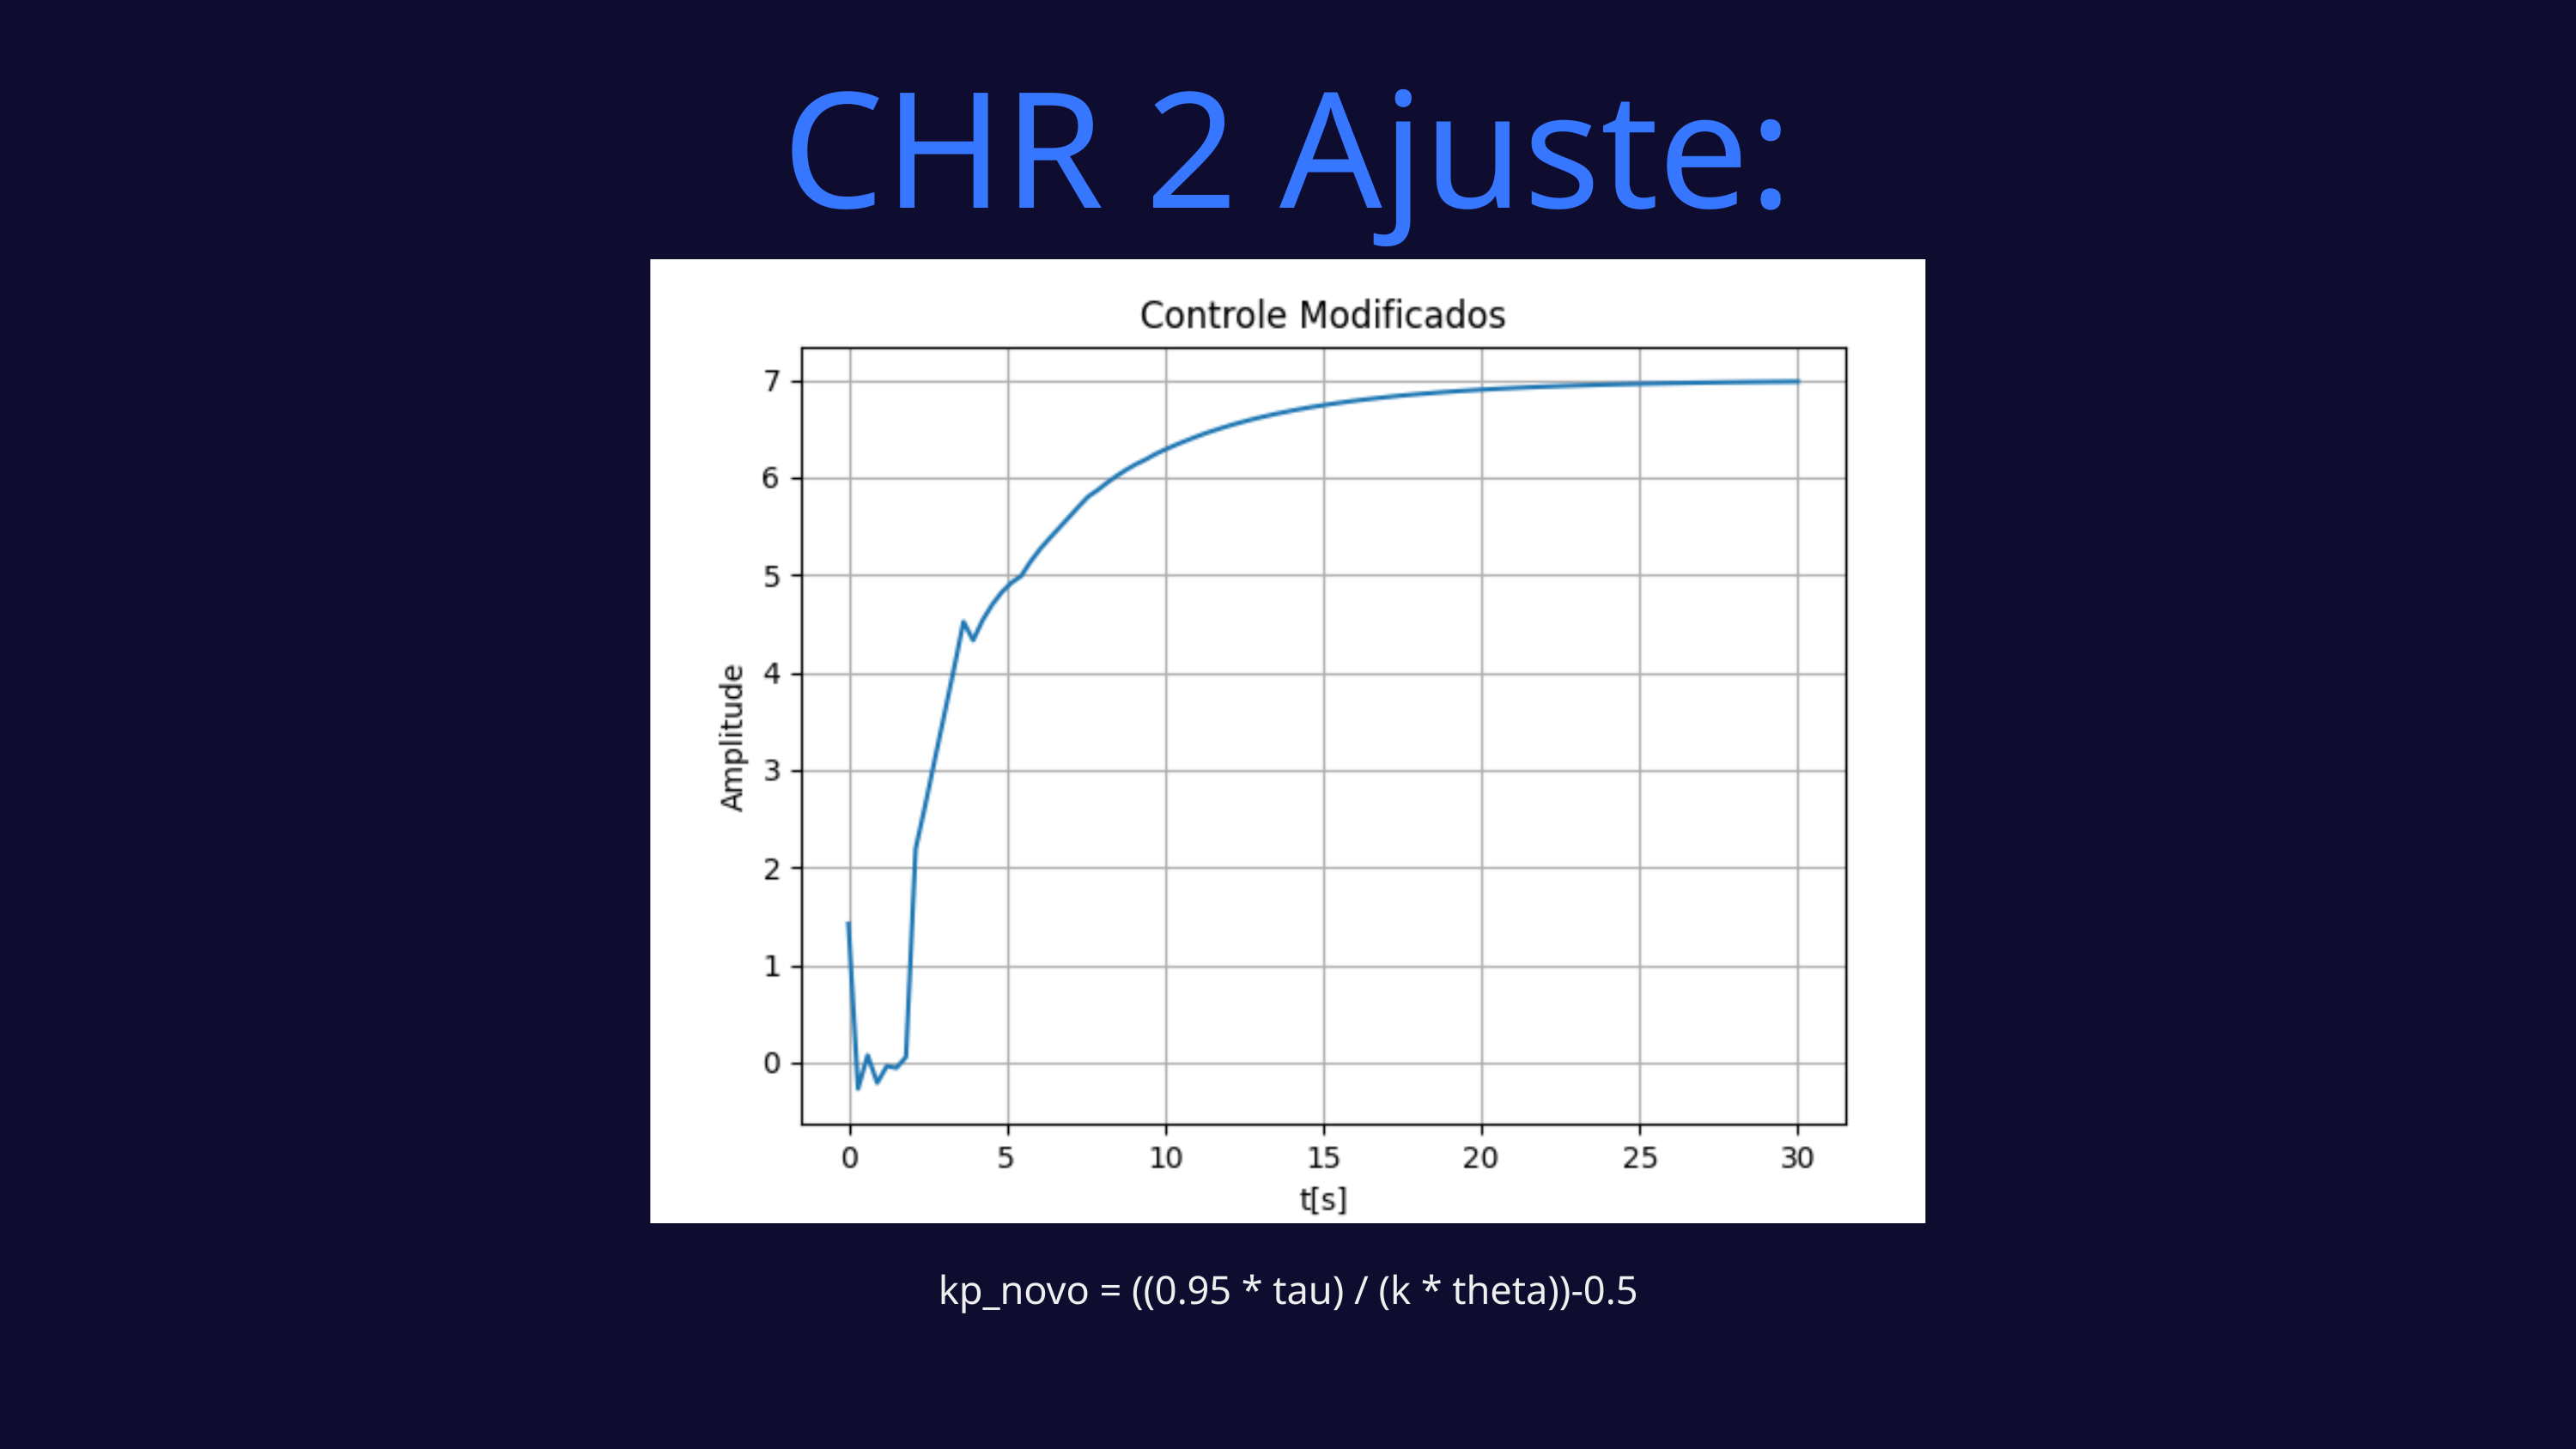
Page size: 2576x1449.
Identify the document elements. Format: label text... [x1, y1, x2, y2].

text_box kp_novo = ((0.95 * tau) / (k * theta))-0.5 [842, 1265, 1734, 1313]
text_box CHR 2 Ajuste: [144, 46, 2432, 240]
text_box [650, 259, 1926, 1223]
